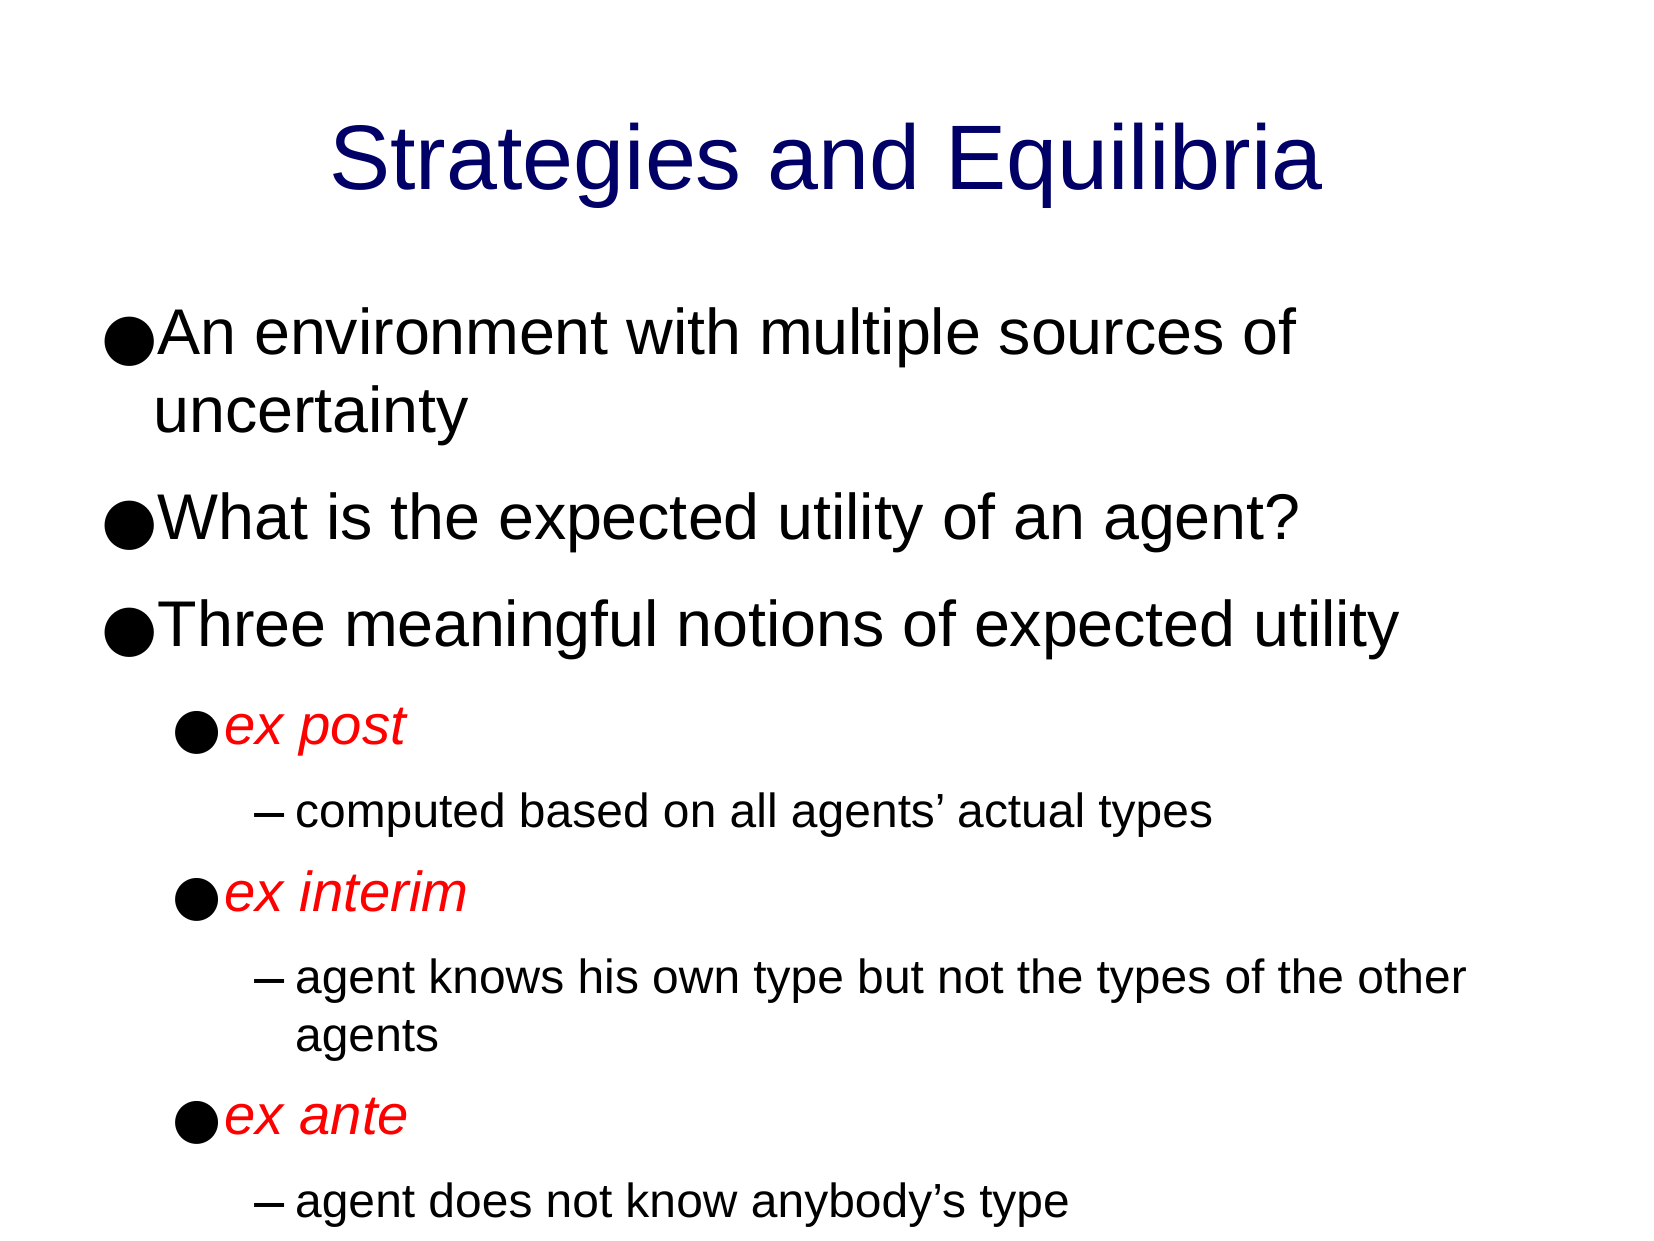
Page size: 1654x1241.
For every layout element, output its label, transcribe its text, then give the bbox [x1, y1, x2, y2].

text_box An environment with multiple sources of uncertainty What is the expected utility of an agent? Three meaningful notions of expected utility ex post computed based on all agents’ actual types ex interim agent knows his own type but not the types of the other agents ex ante agent does not know anybody’s type [82, 290, 1571, 1203]
text_box Strategies and Equilibria [82, 49, 1571, 257]
